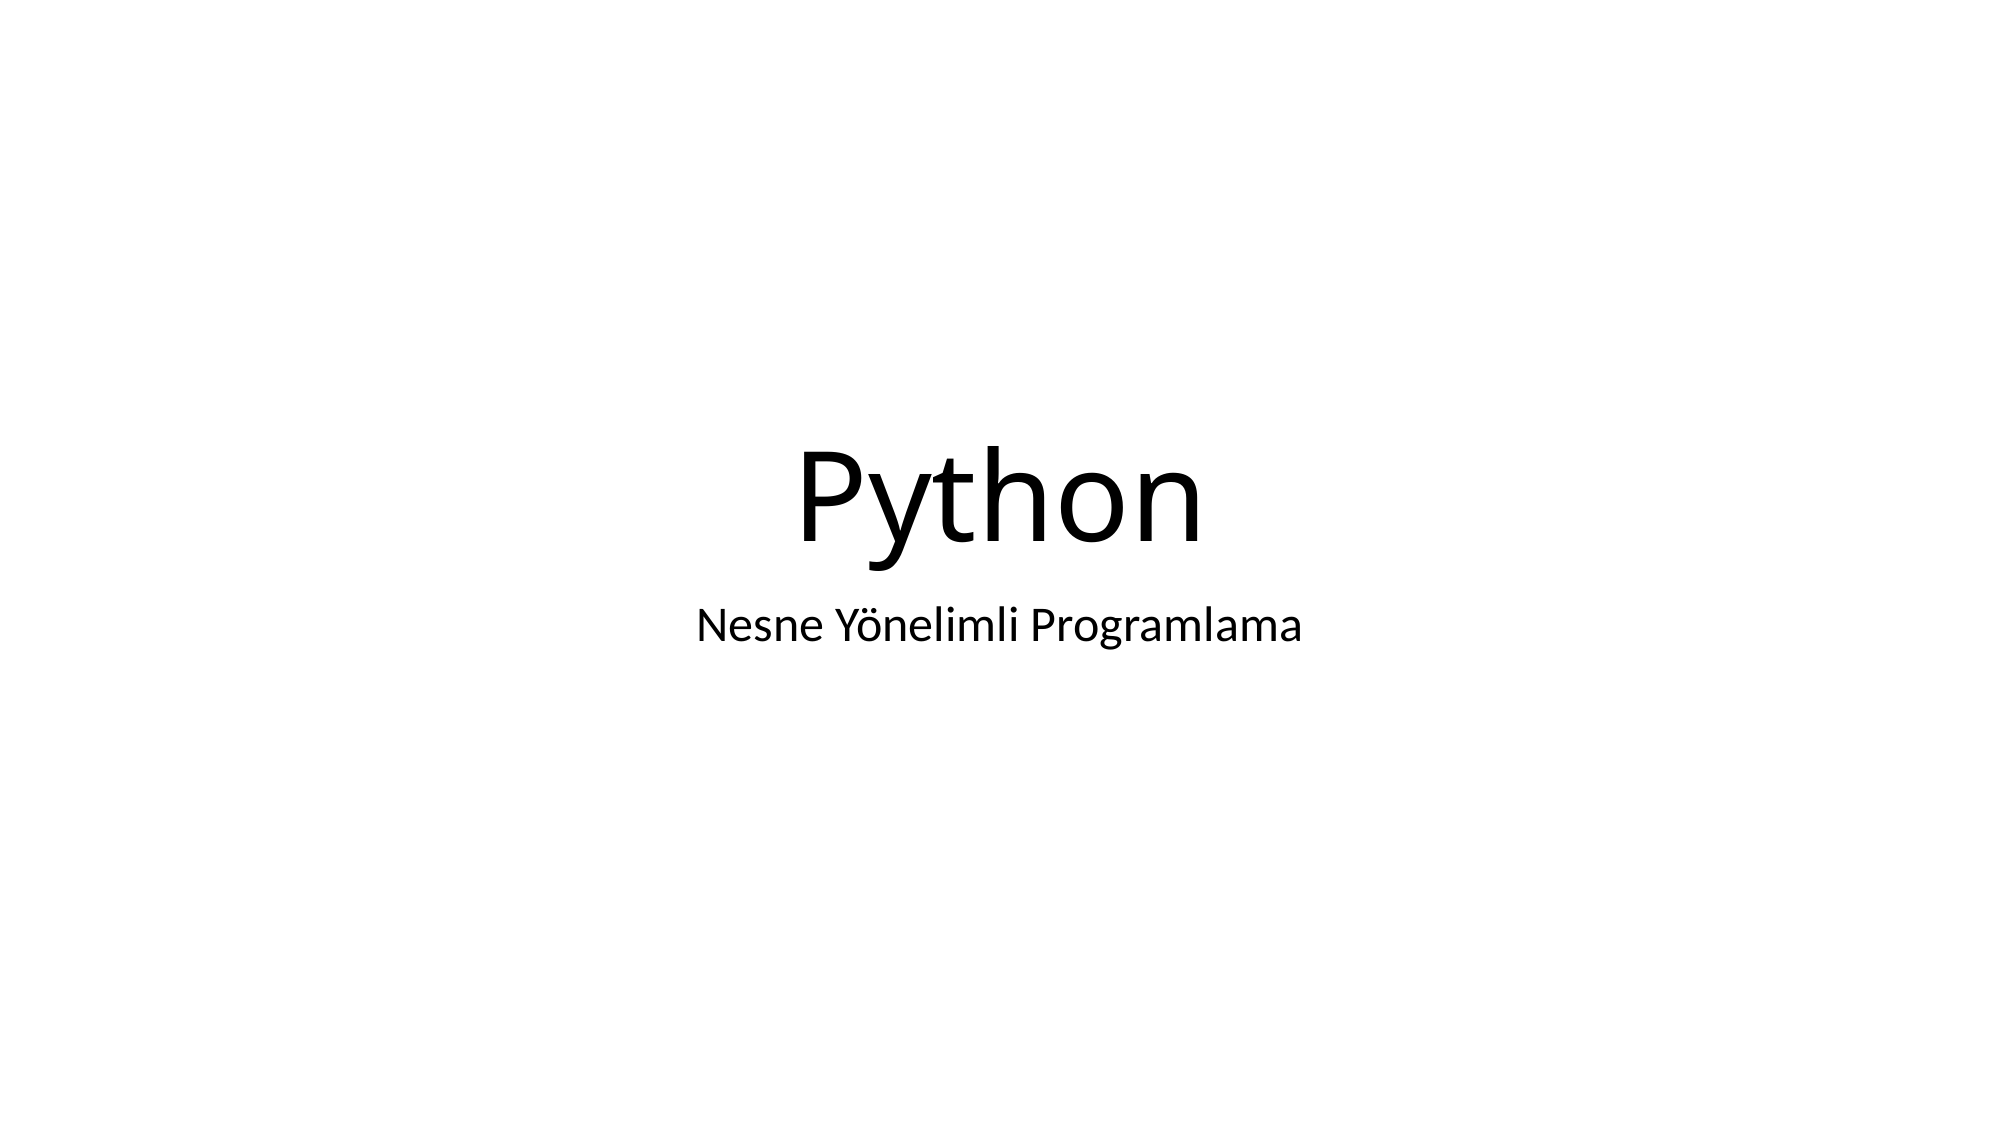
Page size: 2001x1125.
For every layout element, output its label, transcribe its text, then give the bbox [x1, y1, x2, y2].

subtitle Nesne Yönelimli Programlama [249, 590, 1750, 863]
title Python [249, 184, 1750, 576]
